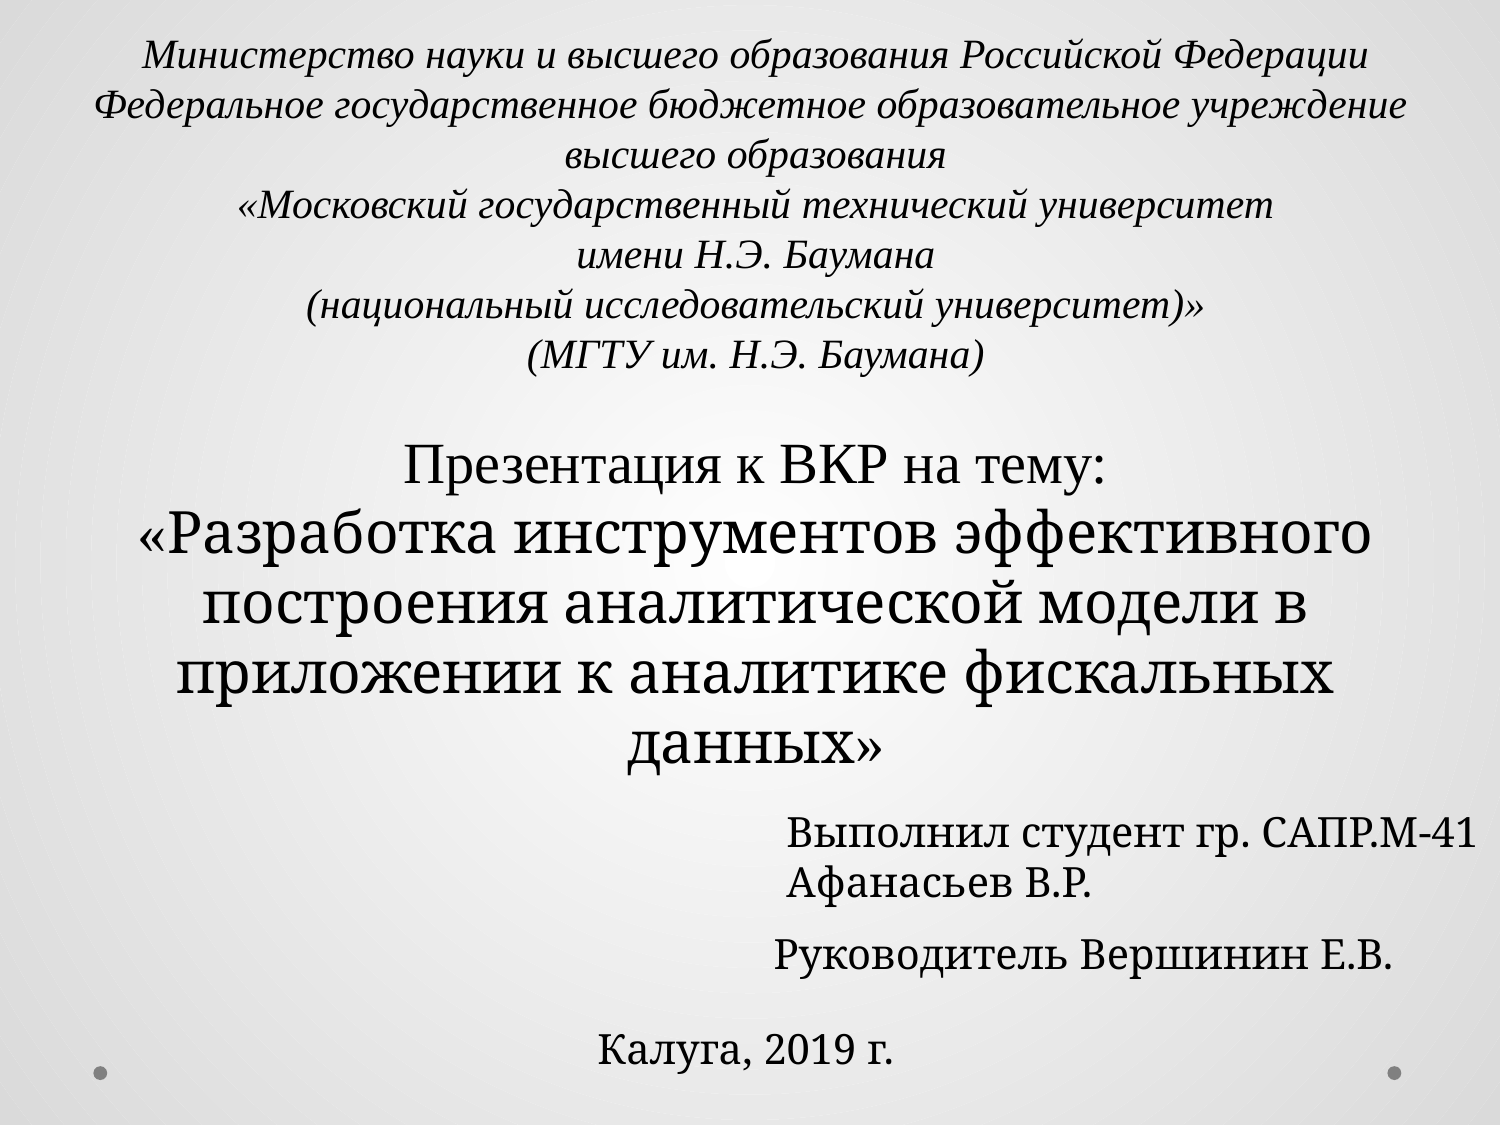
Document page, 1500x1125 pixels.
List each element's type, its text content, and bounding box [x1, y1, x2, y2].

text_box Калуга, 2019 г. [561, 1015, 939, 1081]
text_box Министерство науки и высшего образования Российской Федерации Федеральное государственное бюджетное образовательное учреждение высшего образования «Московский государственный технический университет имени Н.Э. Баумана (национальный исследовательский университет)» (МГТУ им. Н.Э. Баумана) [64, 19, 1447, 385]
text_box Руководитель Вершинин Е.В. [758, 920, 1409, 985]
text_box Выполнил студент гр. САПР.М-41 Афанасьев В.Р. [771, 798, 1493, 914]
text_box Презентация к ВКР на тему: «Разработка инструментов эффективного построения аналитической модели в приложении к аналитике фискальных данных» [106, 417, 1406, 853]
